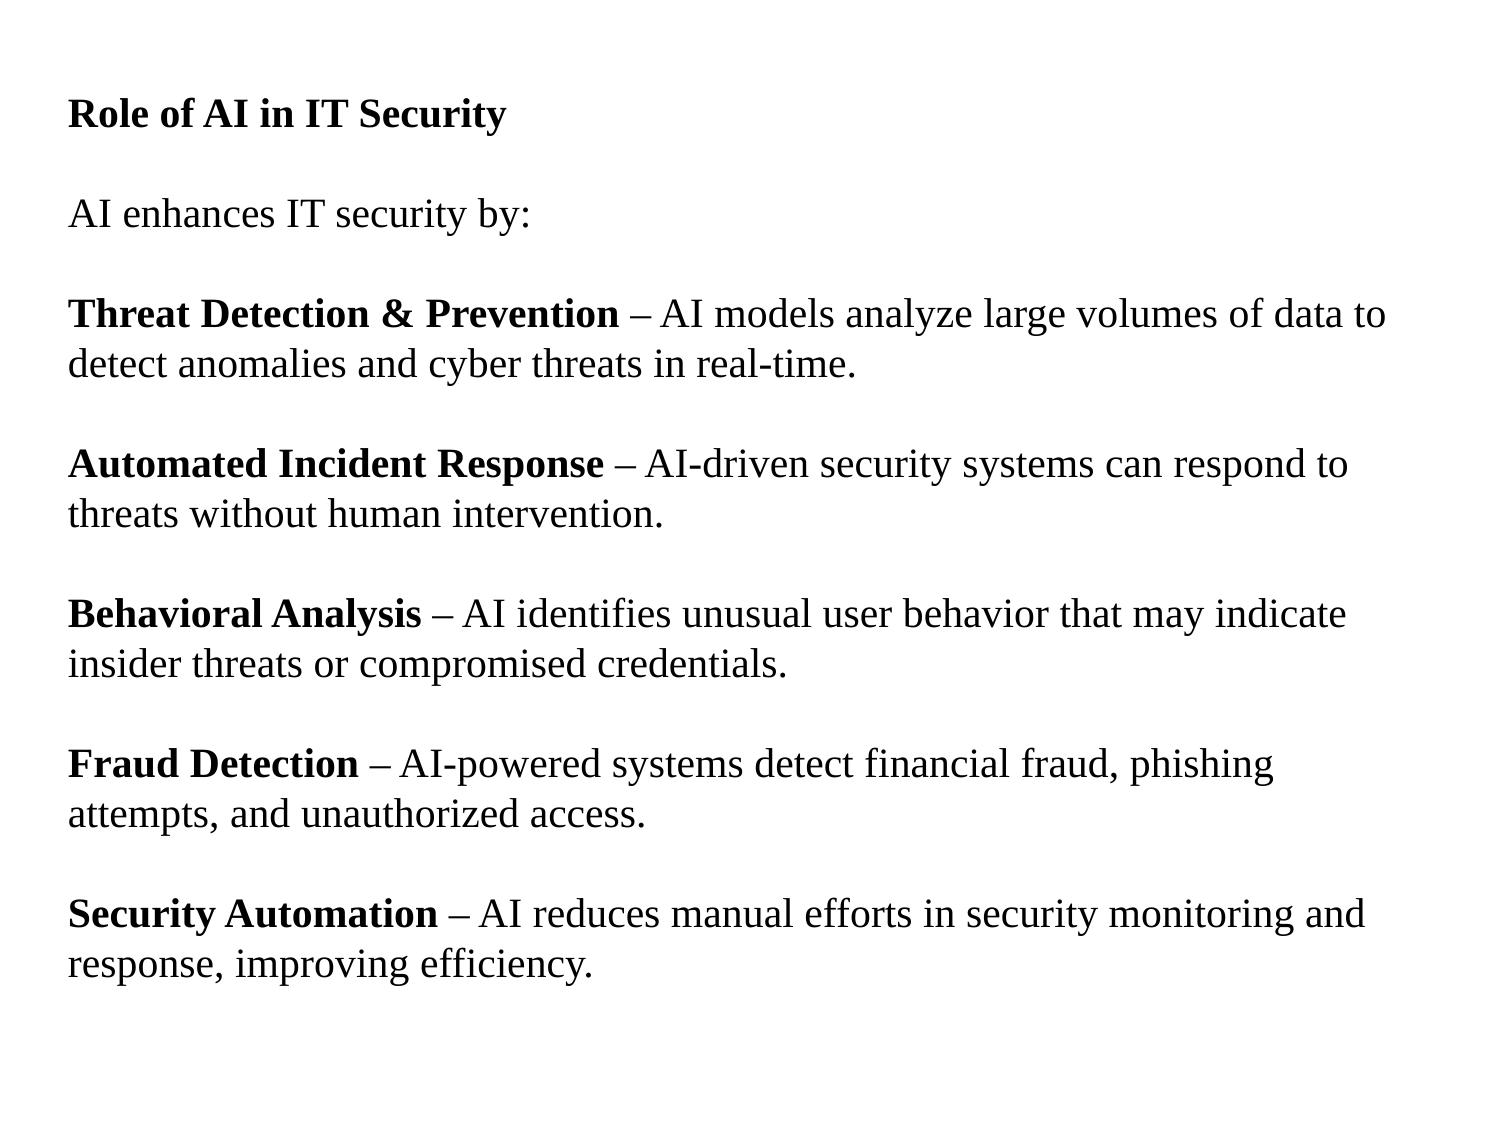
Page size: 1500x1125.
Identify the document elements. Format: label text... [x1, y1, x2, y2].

text_box Role of AI in IT Security AI enhances IT security by: Threat Detection & Prevention – AI models analyze large volumes of data to detect anomalies and cyber threats in real-time. Automated Incident Response – AI-driven security systems can respond to threats without human intervention. Behavioral Analysis – AI identifies unusual user behavior that may indicate insider threats or compromised credentials. Fraud Detection – AI-powered systems detect financial fraud, phishing attempts, and unauthorized access. Security Automation – AI reduces manual efforts in security monitoring and response, improving efficiency. [53, 78, 1436, 994]
